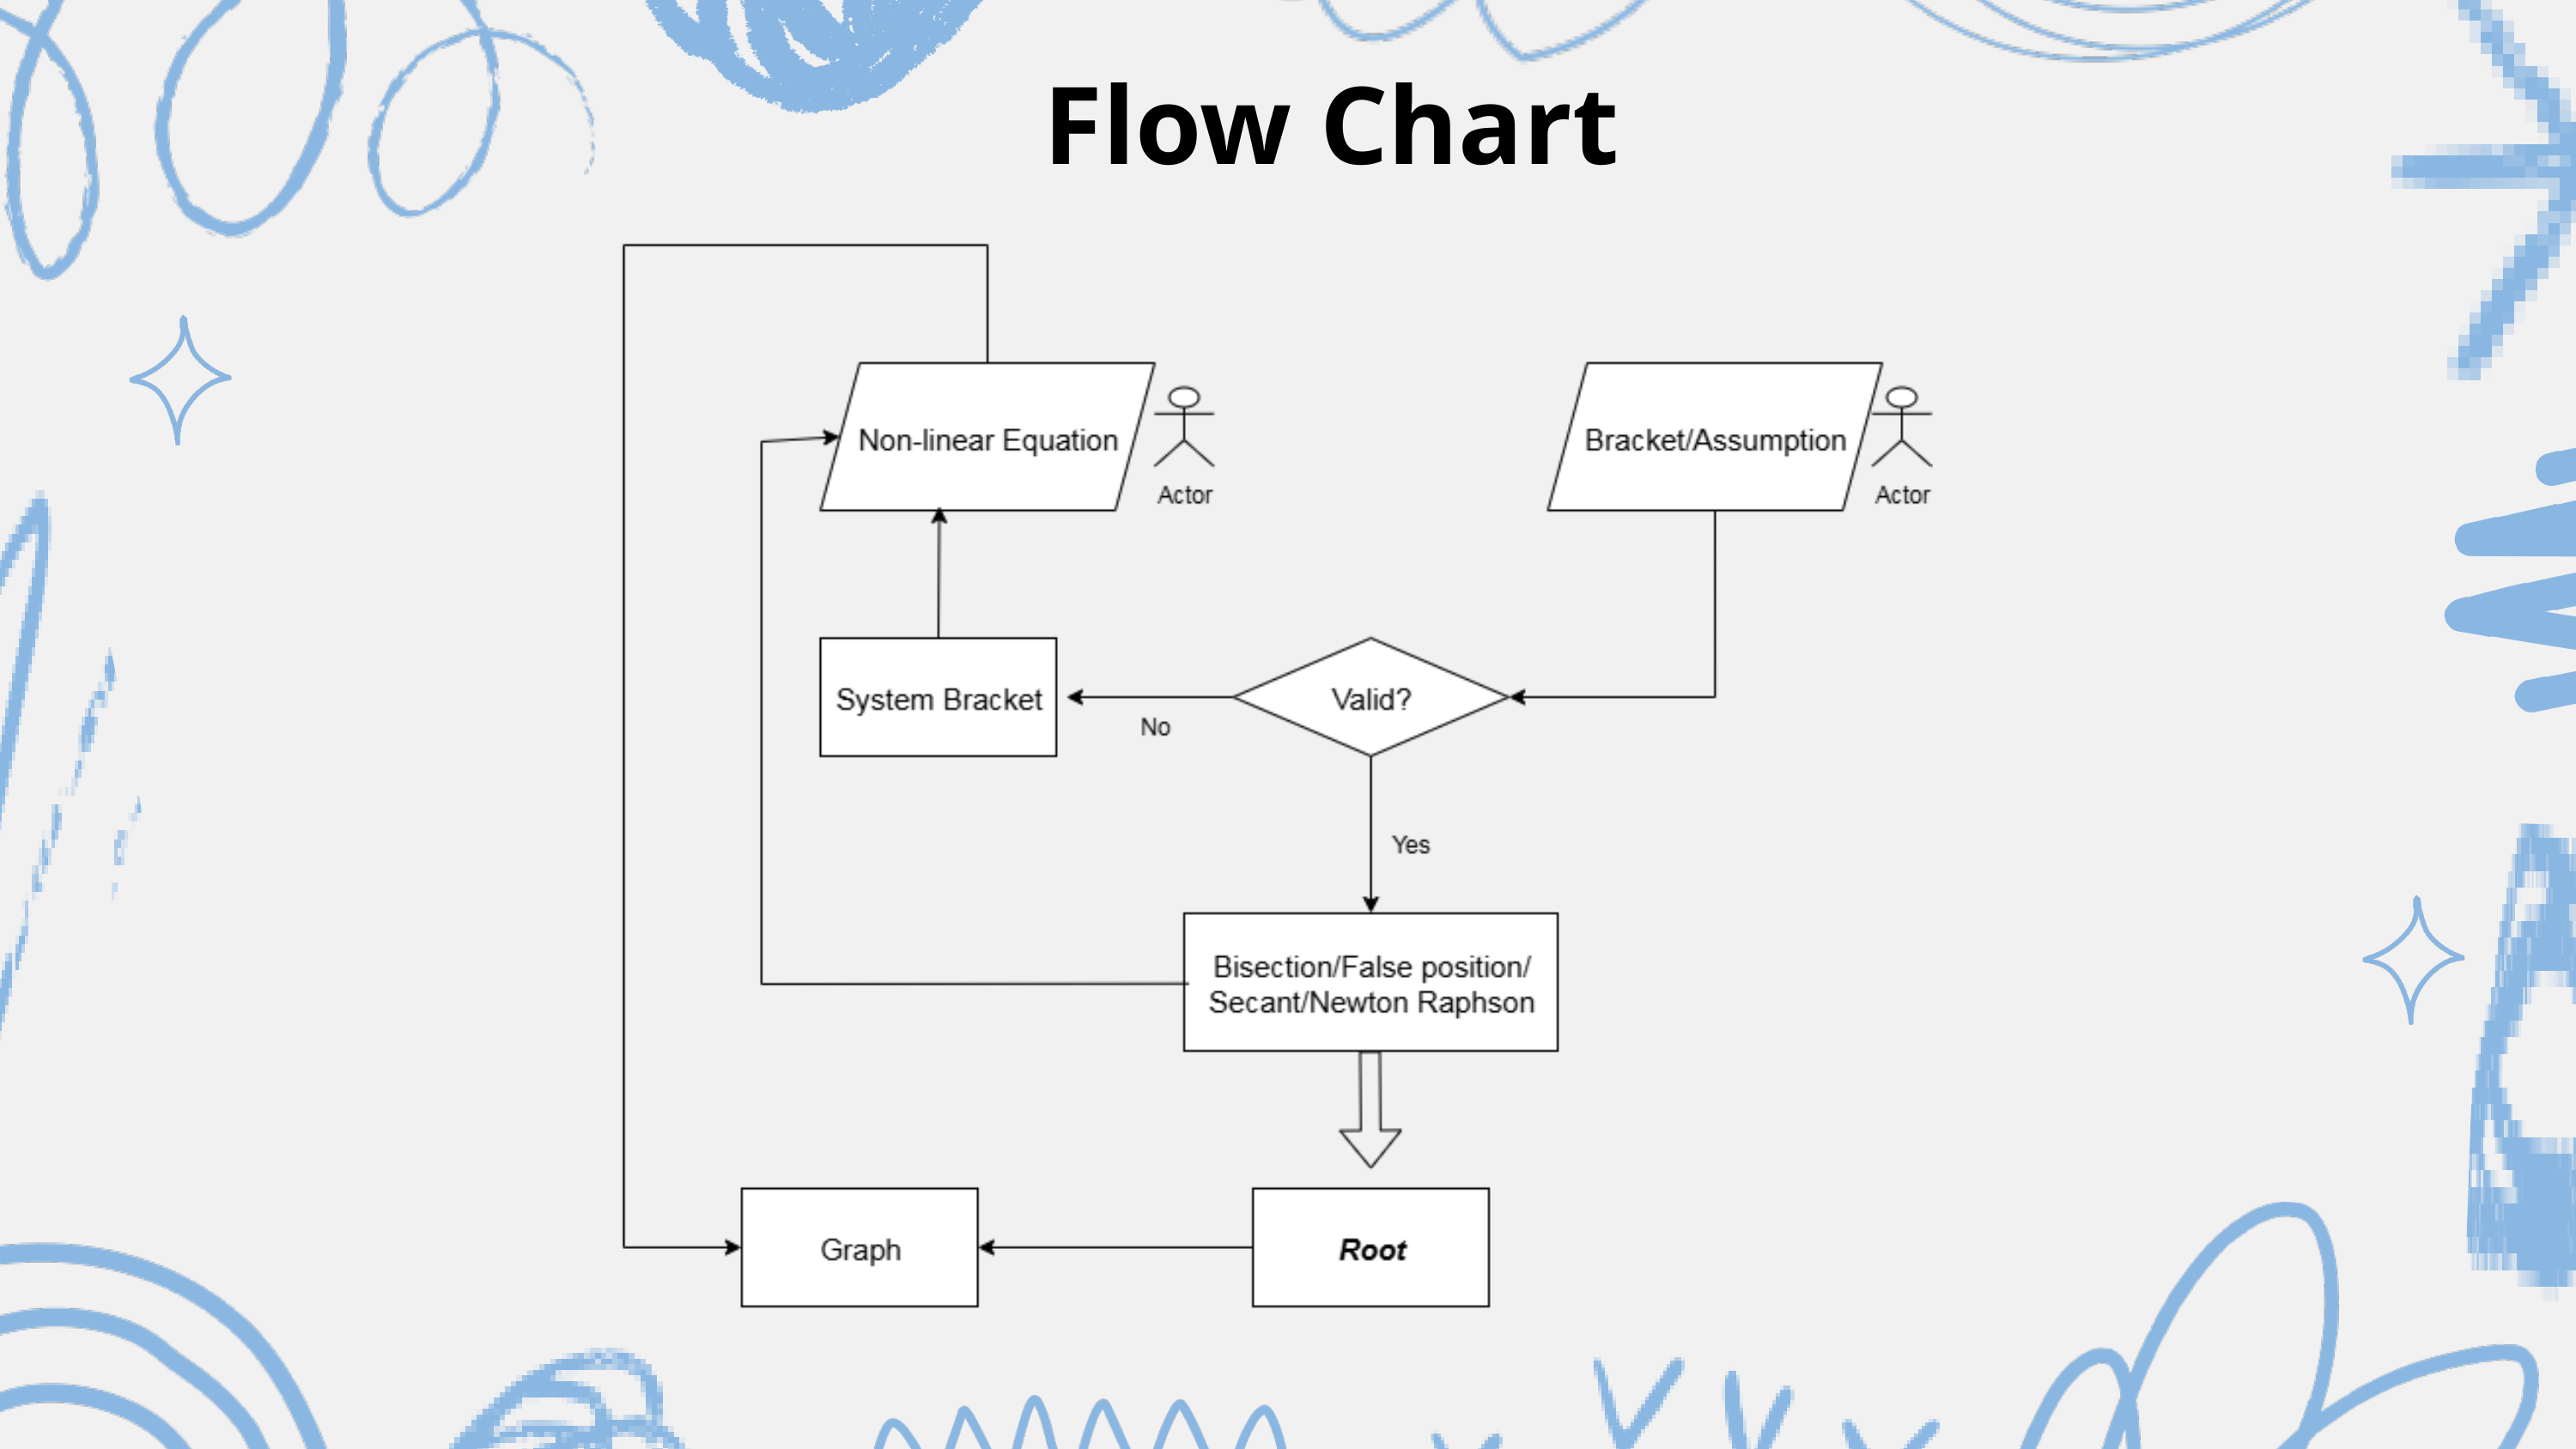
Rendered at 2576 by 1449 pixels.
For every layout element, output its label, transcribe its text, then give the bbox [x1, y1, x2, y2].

text_box [856, 1395, 1288, 1449]
text_box [129, 315, 232, 446]
text_box [2391, 0, 2576, 380]
text_box [0, 1213, 362, 1449]
text_box [2362, 895, 2465, 1026]
text_box [1847, 0, 2391, 65]
text_box [1431, 1357, 2006, 1449]
text_box [610, 231, 1933, 1310]
text_box [1072, 0, 1847, 65]
text_box [2002, 1202, 2576, 1449]
text_box [2464, 822, 2576, 1302]
text_box [2431, 380, 2576, 822]
text_box [325, 1348, 691, 1449]
text_box [629, 0, 1038, 115]
text_box Flow Chart [790, 85, 1874, 186]
text_box [0, 333, 181, 1046]
text_box [0, 0, 596, 282]
